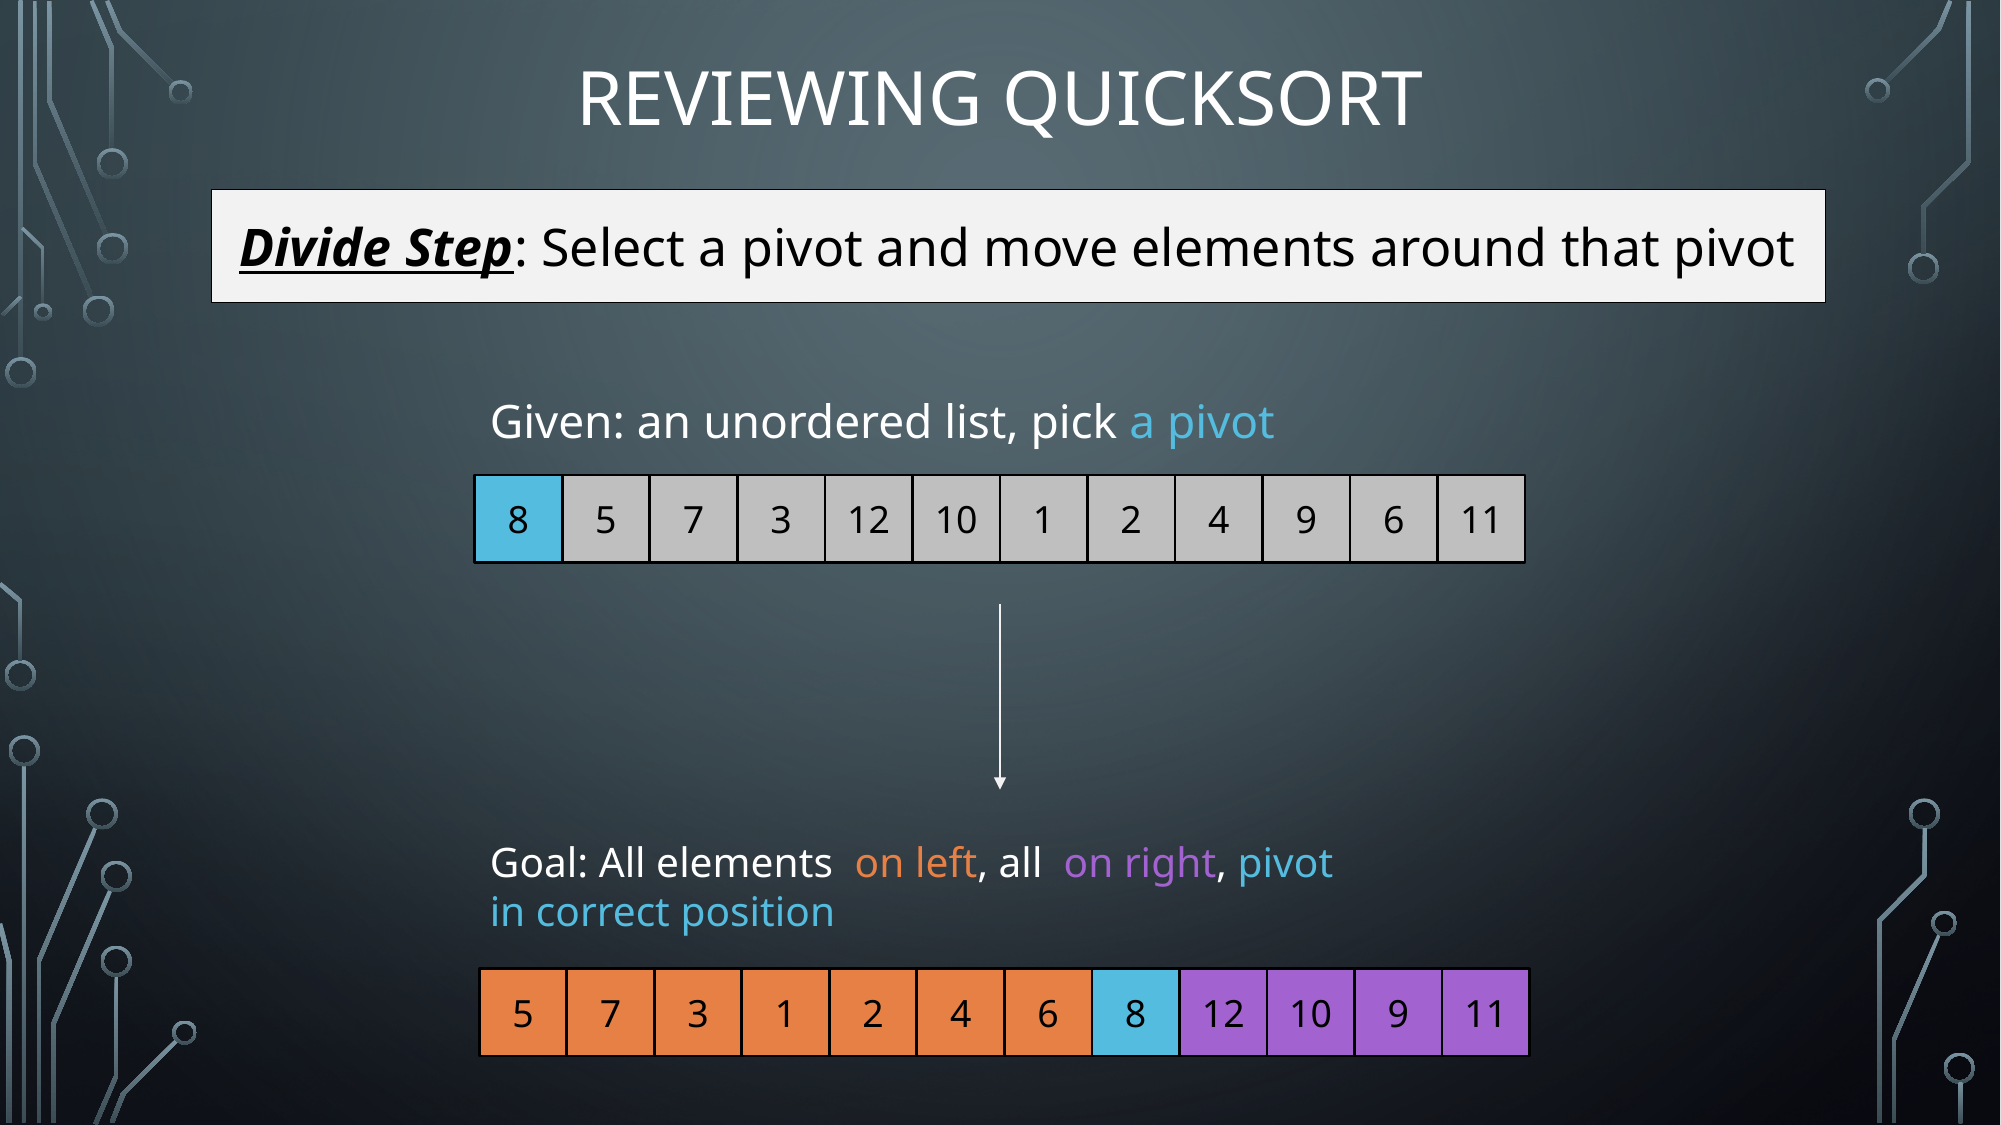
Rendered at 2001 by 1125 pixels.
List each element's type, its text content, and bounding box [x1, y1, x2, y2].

text_box 2 [828, 967, 916, 1057]
text_box 3 [653, 967, 740, 1057]
text_box 12 [1178, 967, 1266, 1057]
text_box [474, 474, 1526, 563]
text_box 8 [1091, 967, 1178, 1057]
text_box 10 [1266, 967, 1353, 1057]
text_box 7 [565, 967, 653, 1057]
text_box 1 [740, 967, 828, 1057]
text_box 11 [1441, 967, 1531, 1057]
text_box 5 [478, 967, 565, 1057]
text_box 4 [916, 967, 1003, 1057]
text_box Divide Step: Select a pivot and move elements around that pivot [211, 189, 1826, 303]
text_box 6 [1003, 967, 1091, 1057]
text_box 9 [1353, 967, 1441, 1057]
title Reviewing Quicksort [187, 51, 1813, 150]
